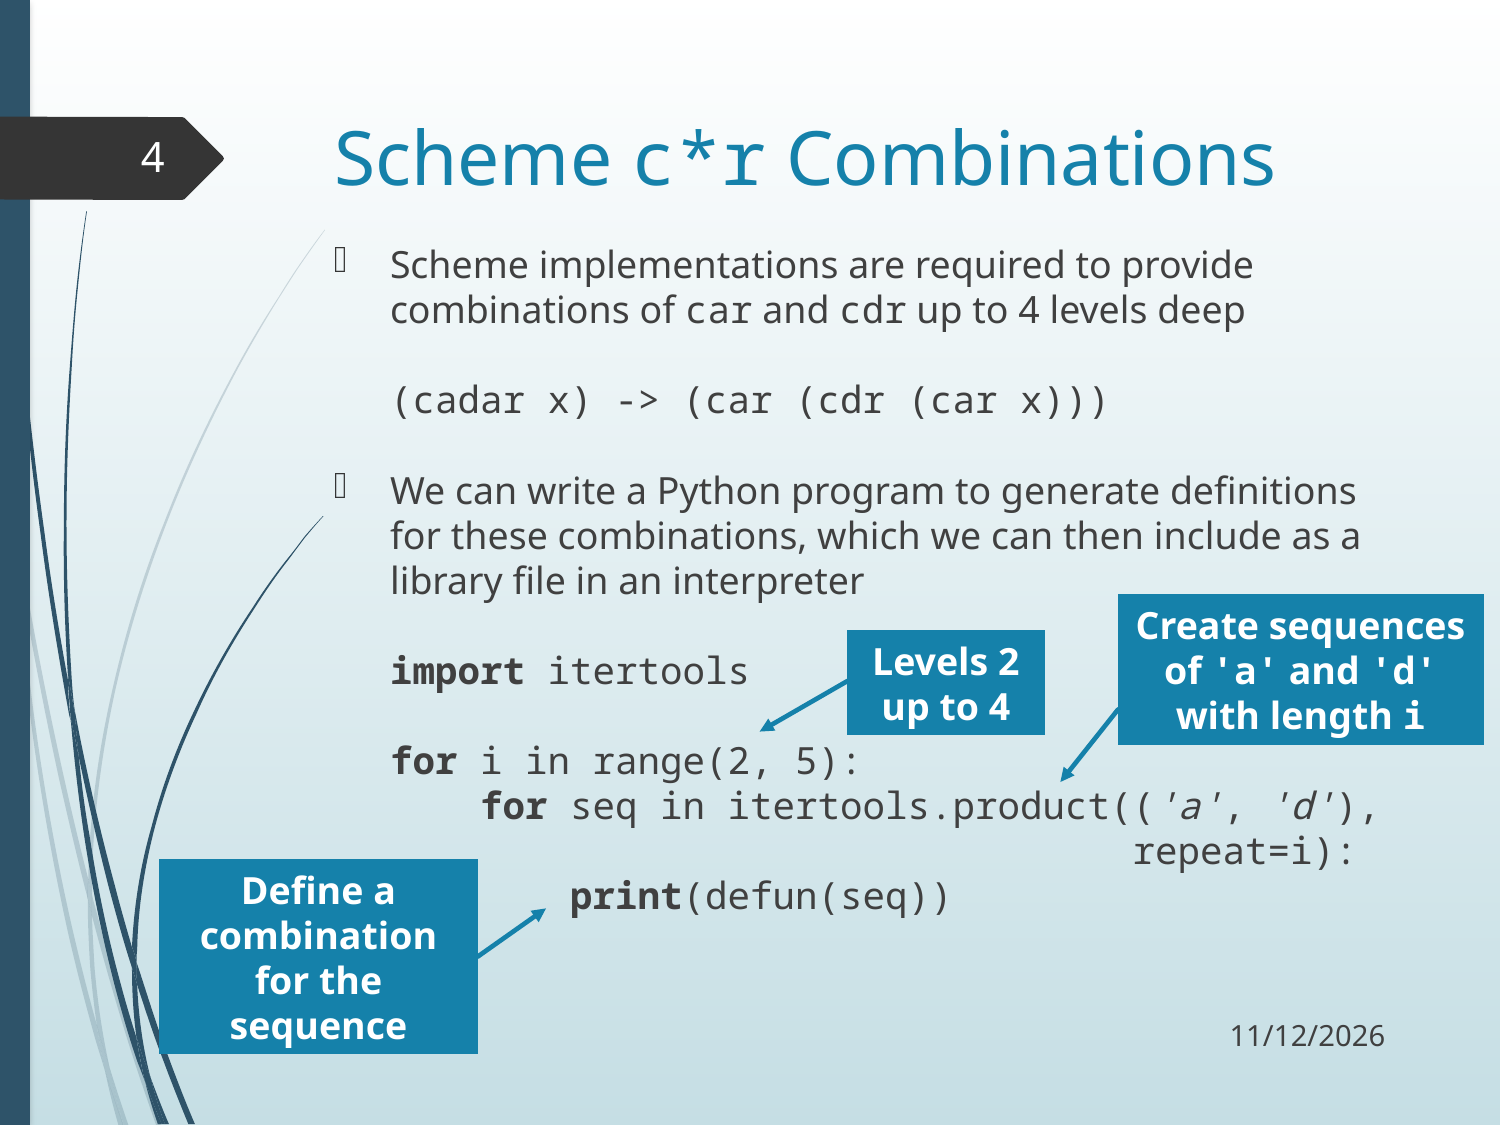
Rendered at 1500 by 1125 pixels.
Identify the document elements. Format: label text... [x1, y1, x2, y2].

text_box Define a combination for the sequence [159, 859, 478, 1054]
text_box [477, 908, 547, 936]
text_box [759, 680, 849, 732]
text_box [1060, 709, 1119, 783]
footer [318, 1006, 1201, 1067]
list Scheme implementations are required to provide combinations of car and cdr up to 4 levels deep (cadar x) -> (car (cdr (car x))) We can write a Python program to generate definitions for these combinations, which we can then include as a library file in an interpreter import itertools for i in range(2, 5): for seq in itertools.product(('a', 'd'), repeat=i): print(defun(seq)) [318, 233, 1400, 984]
text_box Levels 2 up to 4 [847, 630, 1045, 735]
title Scheme c*r Combinations [319, 102, 1400, 215]
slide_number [1200, 1006, 1401, 1068]
slide_number 4 [83, 129, 180, 190]
text_box Create sequences of 'a' and 'd' with length i [1118, 594, 1484, 745]
